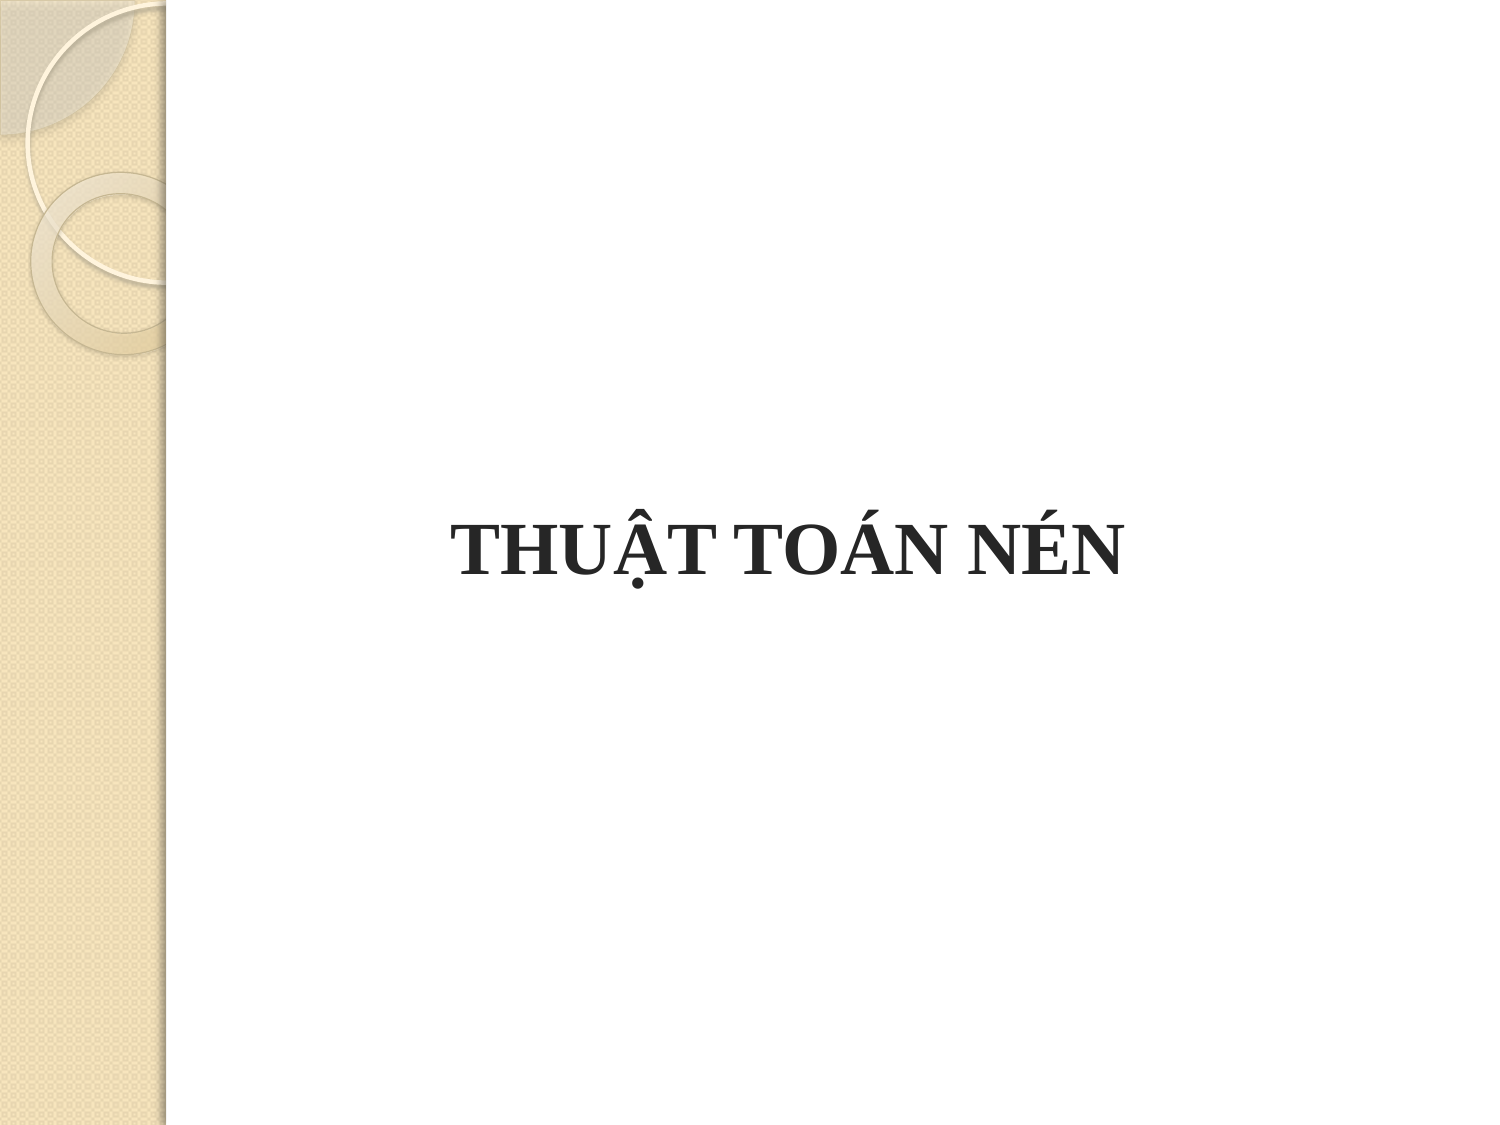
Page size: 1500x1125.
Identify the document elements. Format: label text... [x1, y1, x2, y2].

title THUẬT TOÁN NÉN [194, 443, 1383, 646]
